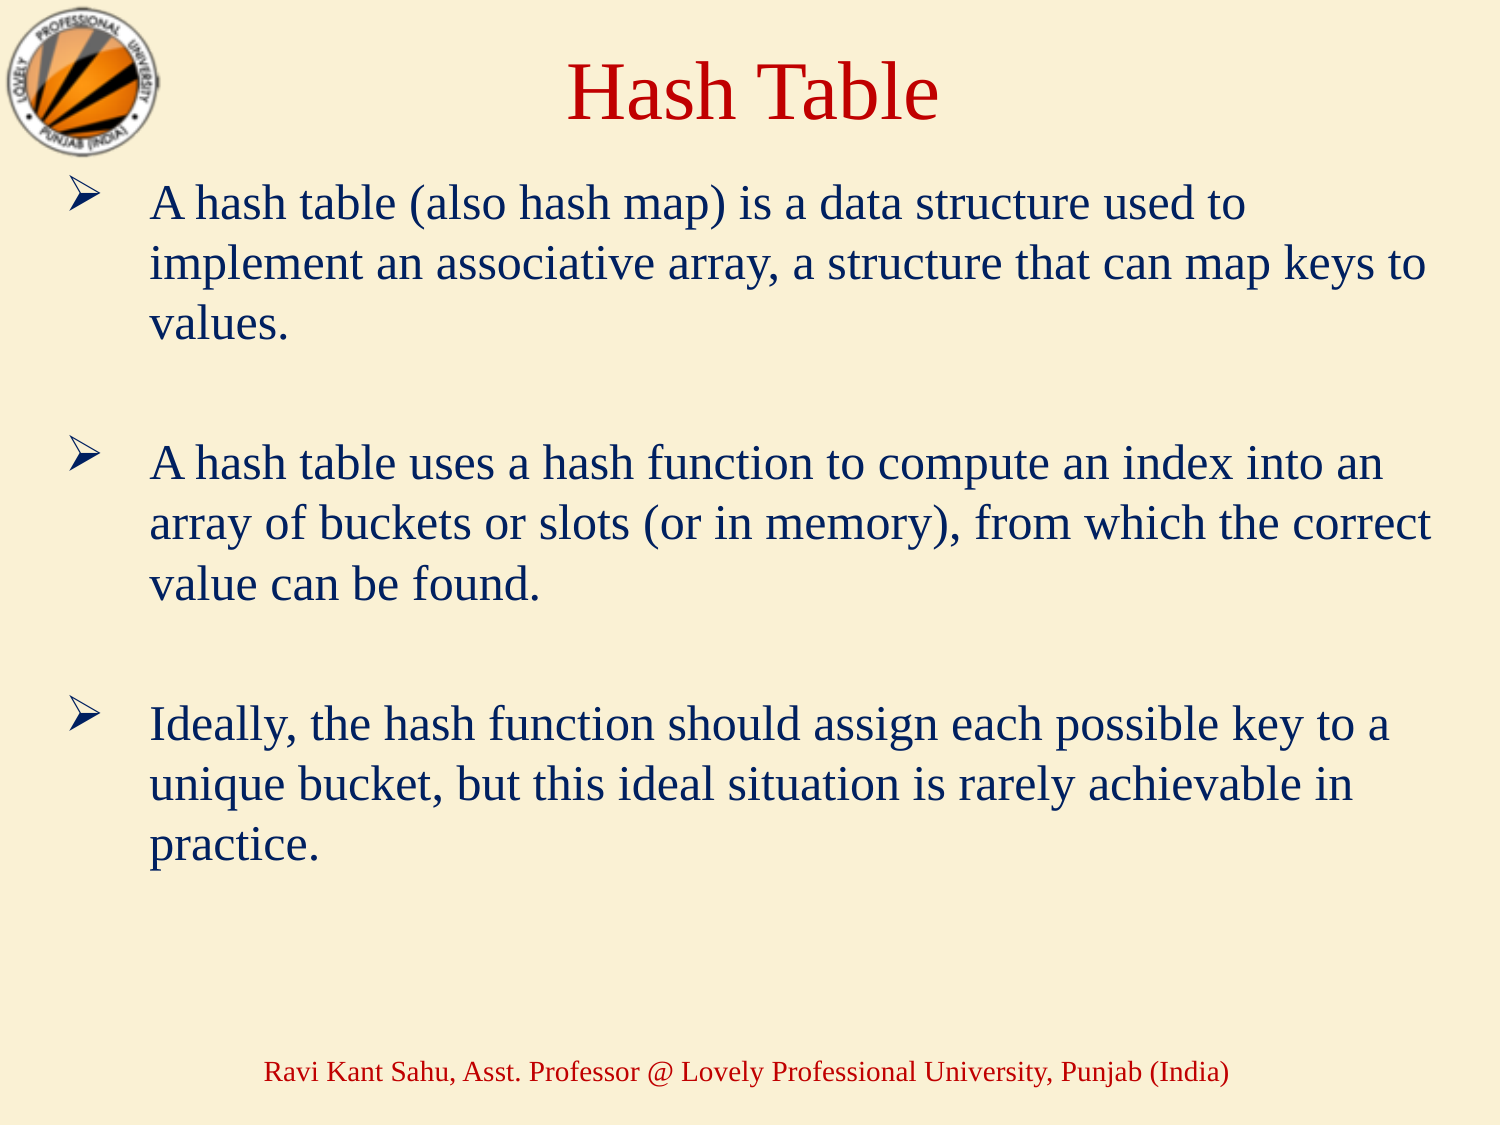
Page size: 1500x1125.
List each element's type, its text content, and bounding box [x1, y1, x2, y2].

list A hash table (also hash map) is a data structure used to implement an associative array, a structure that can map keys to values. A hash table uses a hash function to compute an index into an array of buckets or slots (or in memory), from which the correct value can be found. Ideally, the hash function should assign each possible key to a unique bucket, but this ideal situation is rarely achievable in practice. [50, 162, 1463, 1025]
picture [0, 0, 163, 163]
footer Ravi Kant Sahu, Asst. Professor @ Lovely Professional University, Punjab (India) [125, 1040, 1370, 1100]
title Hash Table [163, 0, 1425, 162]
